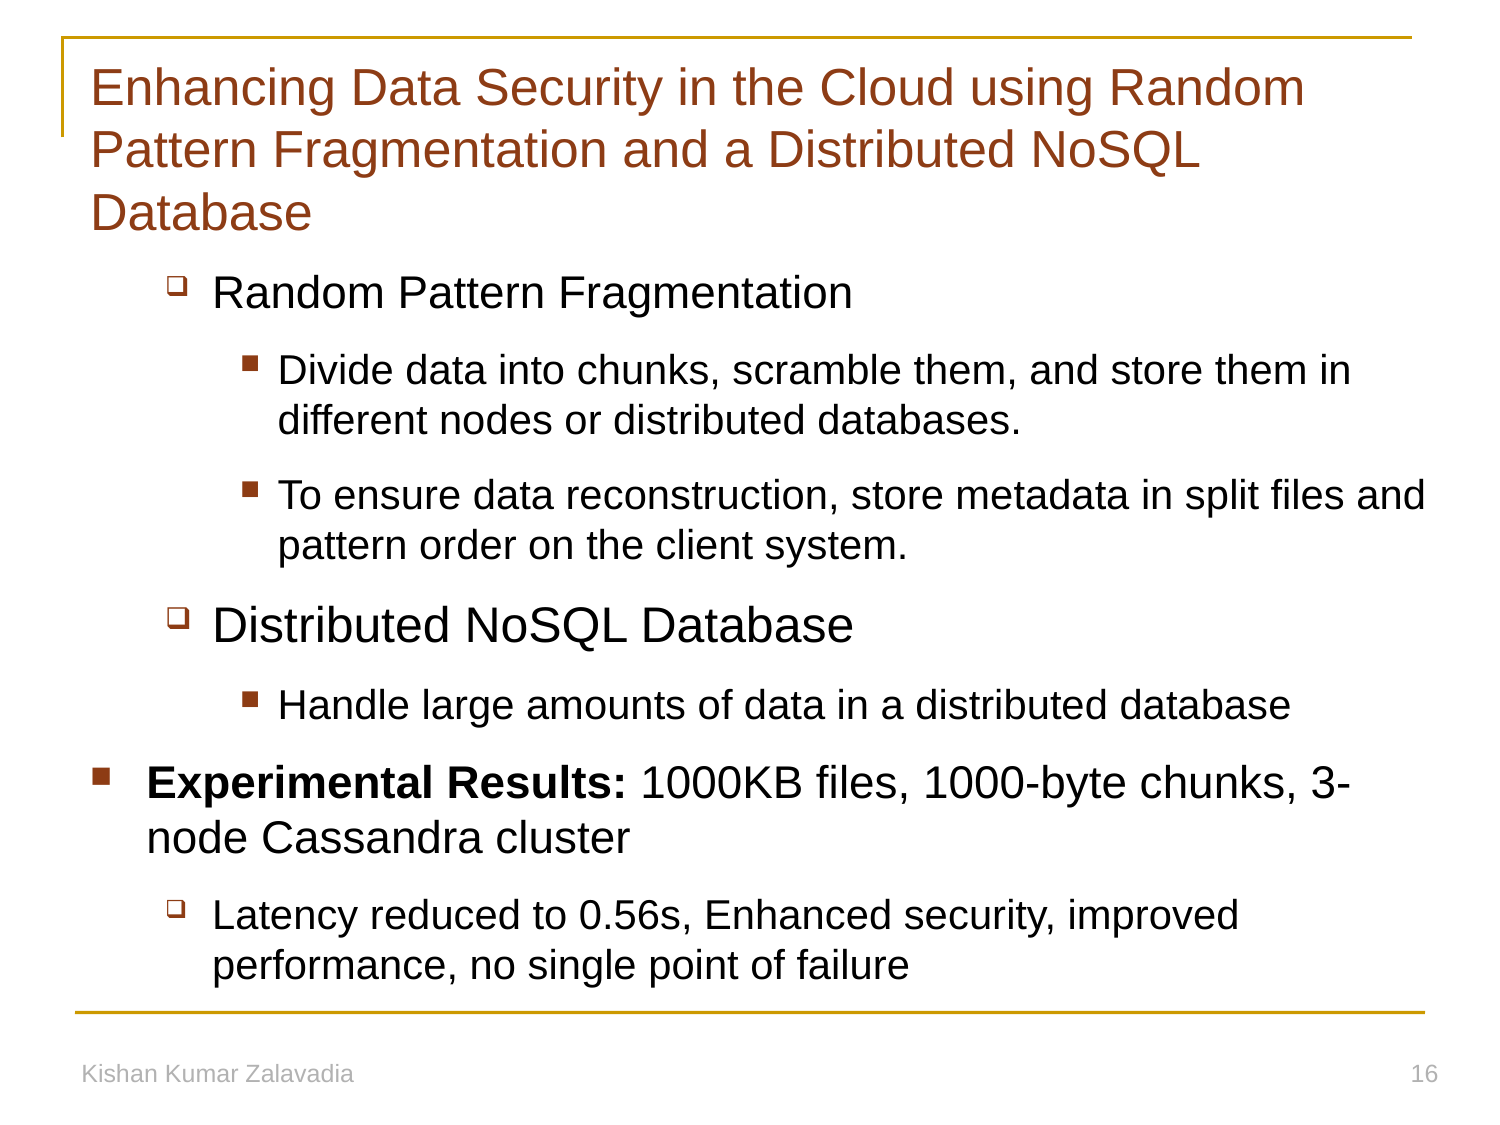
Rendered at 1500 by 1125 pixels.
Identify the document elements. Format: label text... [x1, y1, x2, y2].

slide_number 16 [1116, 1042, 1454, 1103]
text_box Random Pattern Fragmentation Divide data into chunks, scramble them, and store them in different nodes or distributed databases. To ensure data reconstruction, store metadata in split files and pattern order on the client system. Distributed NoSQL Database Handle large amounts of data in a distributed database Experimental Results: 1000KB files, 1000-byte chunks, 3-node Cassandra cluster Latency reduced to 0.56s, Enhanced security, improved performance, no single point of failure [75, 255, 1454, 941]
title Enhancing Data Security in the Cloud using Random Pattern Fragmentation and a Distributed NoSQL Database [74, 45, 1426, 233]
footer Kishan Kumar Zalavadia [66, 1042, 573, 1103]
